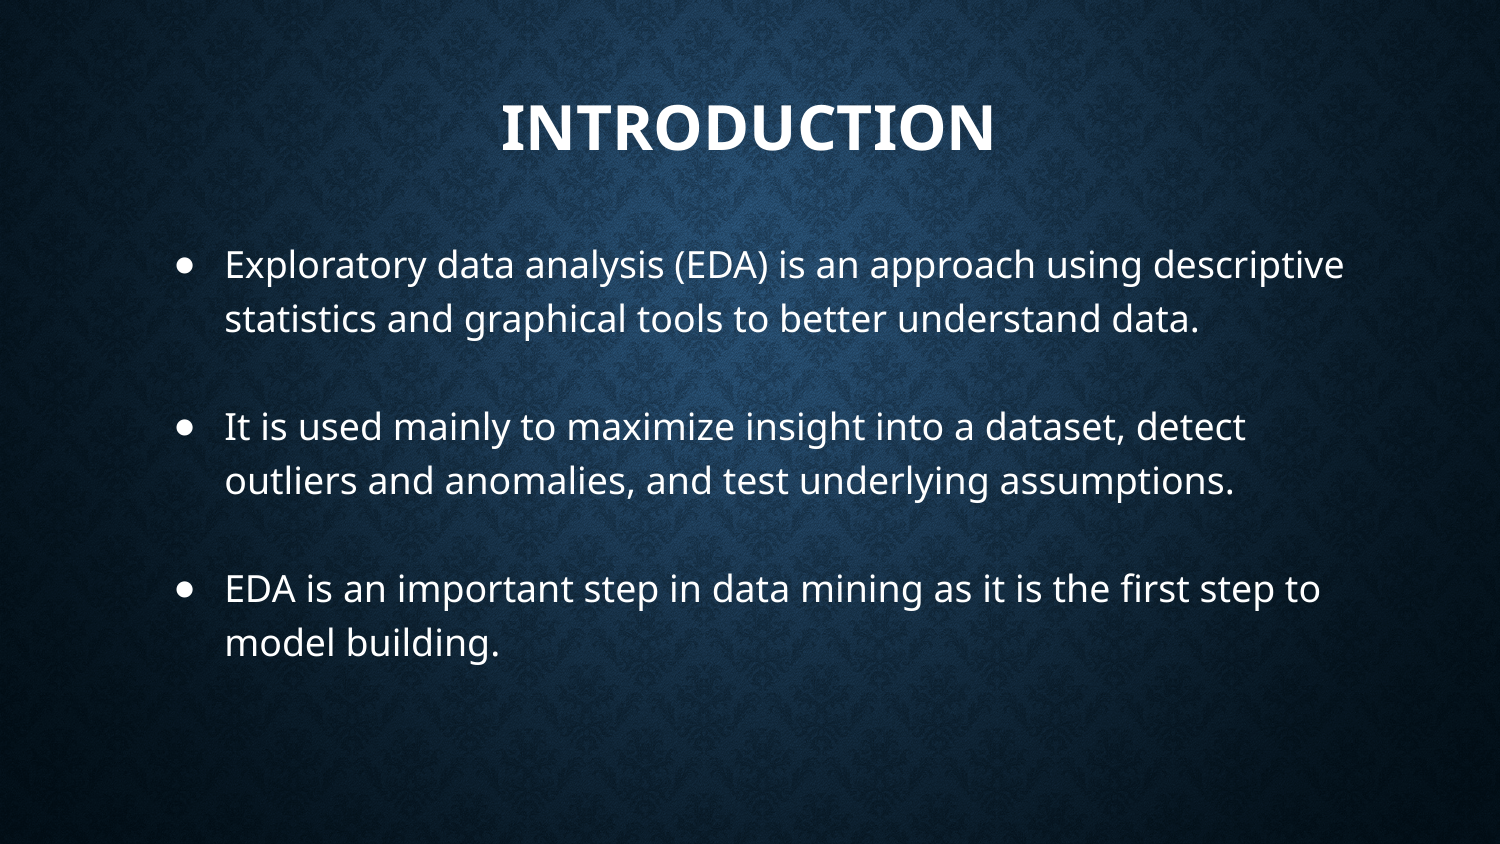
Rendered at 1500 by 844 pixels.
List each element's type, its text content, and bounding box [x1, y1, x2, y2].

list Exploratory data analysis (EDA) is an approach using descriptive statistics and graphical tools to better understand data. It is used mainly to maximize insight into a dataset, detect outliers and anomalies, and test underlying assumptions. EDA is an important step in data mining as it is the first step to model building. [134, 217, 1366, 657]
title Introduction [134, 81, 1366, 217]
